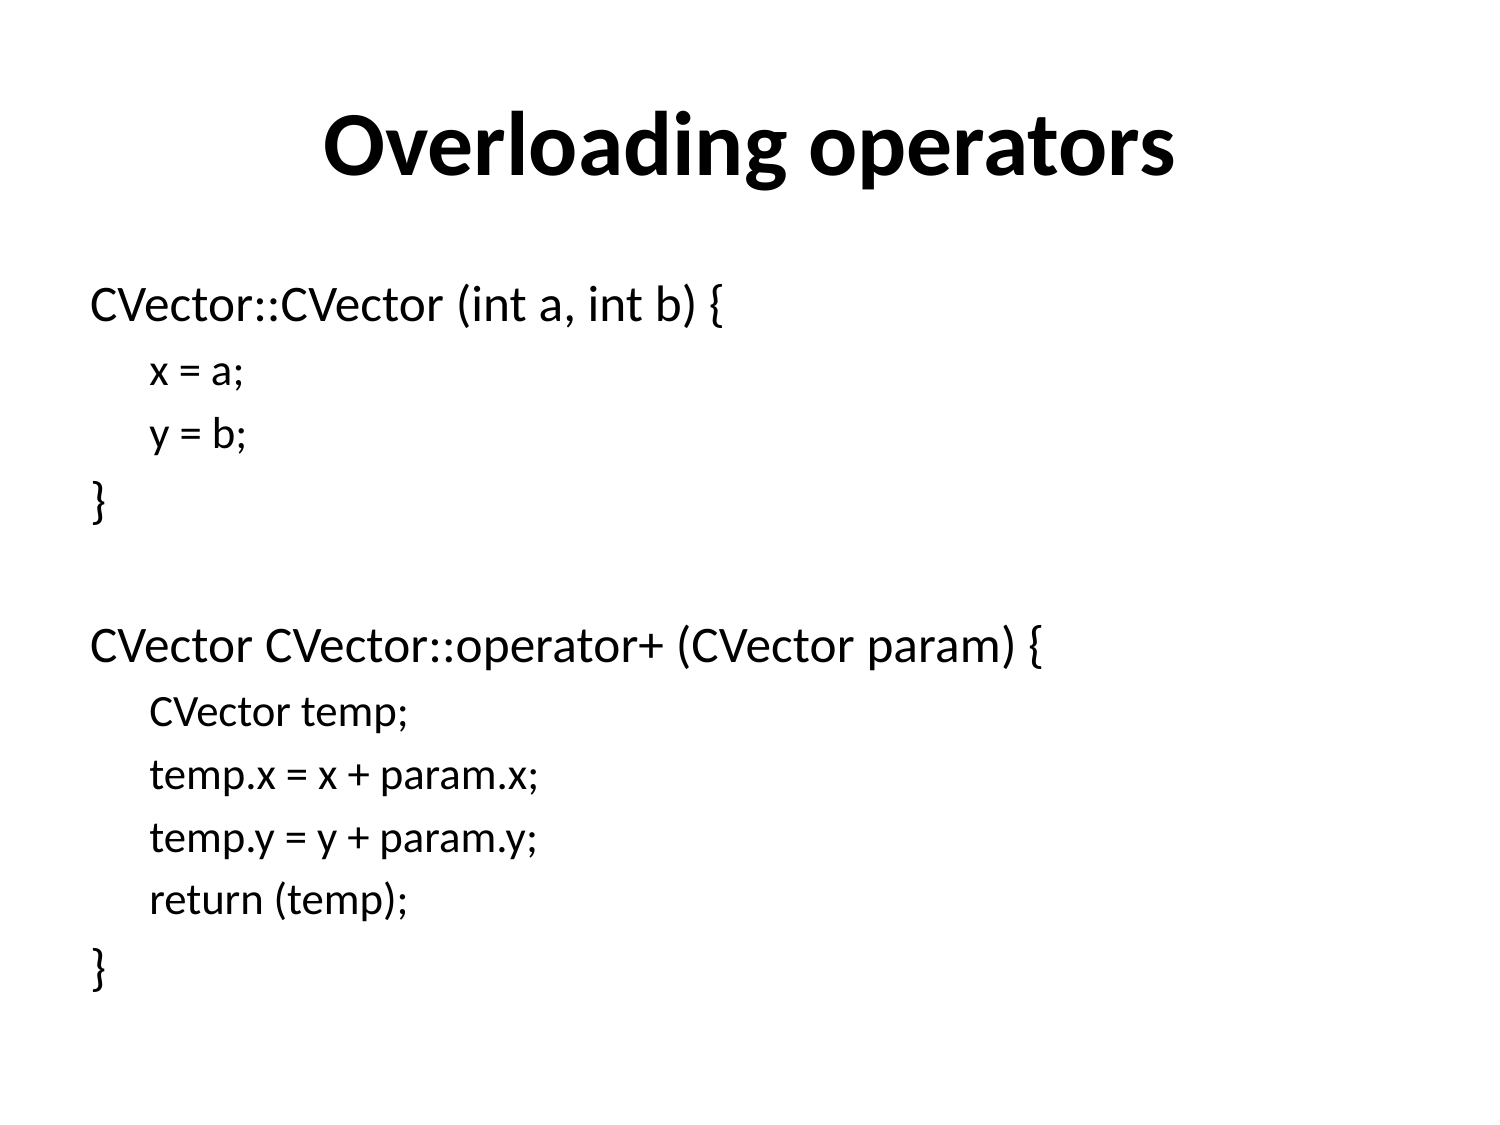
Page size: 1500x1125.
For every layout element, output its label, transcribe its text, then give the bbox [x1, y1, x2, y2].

list CVector::CVector (int a, int b) { x = a; y = b; } CVector CVector::operator+ (CVector param) { CVector temp; temp.x = x + param.x; temp.y = y + param.y; return (temp); } [75, 262, 1425, 1005]
title Overloading operators [75, 45, 1425, 233]
